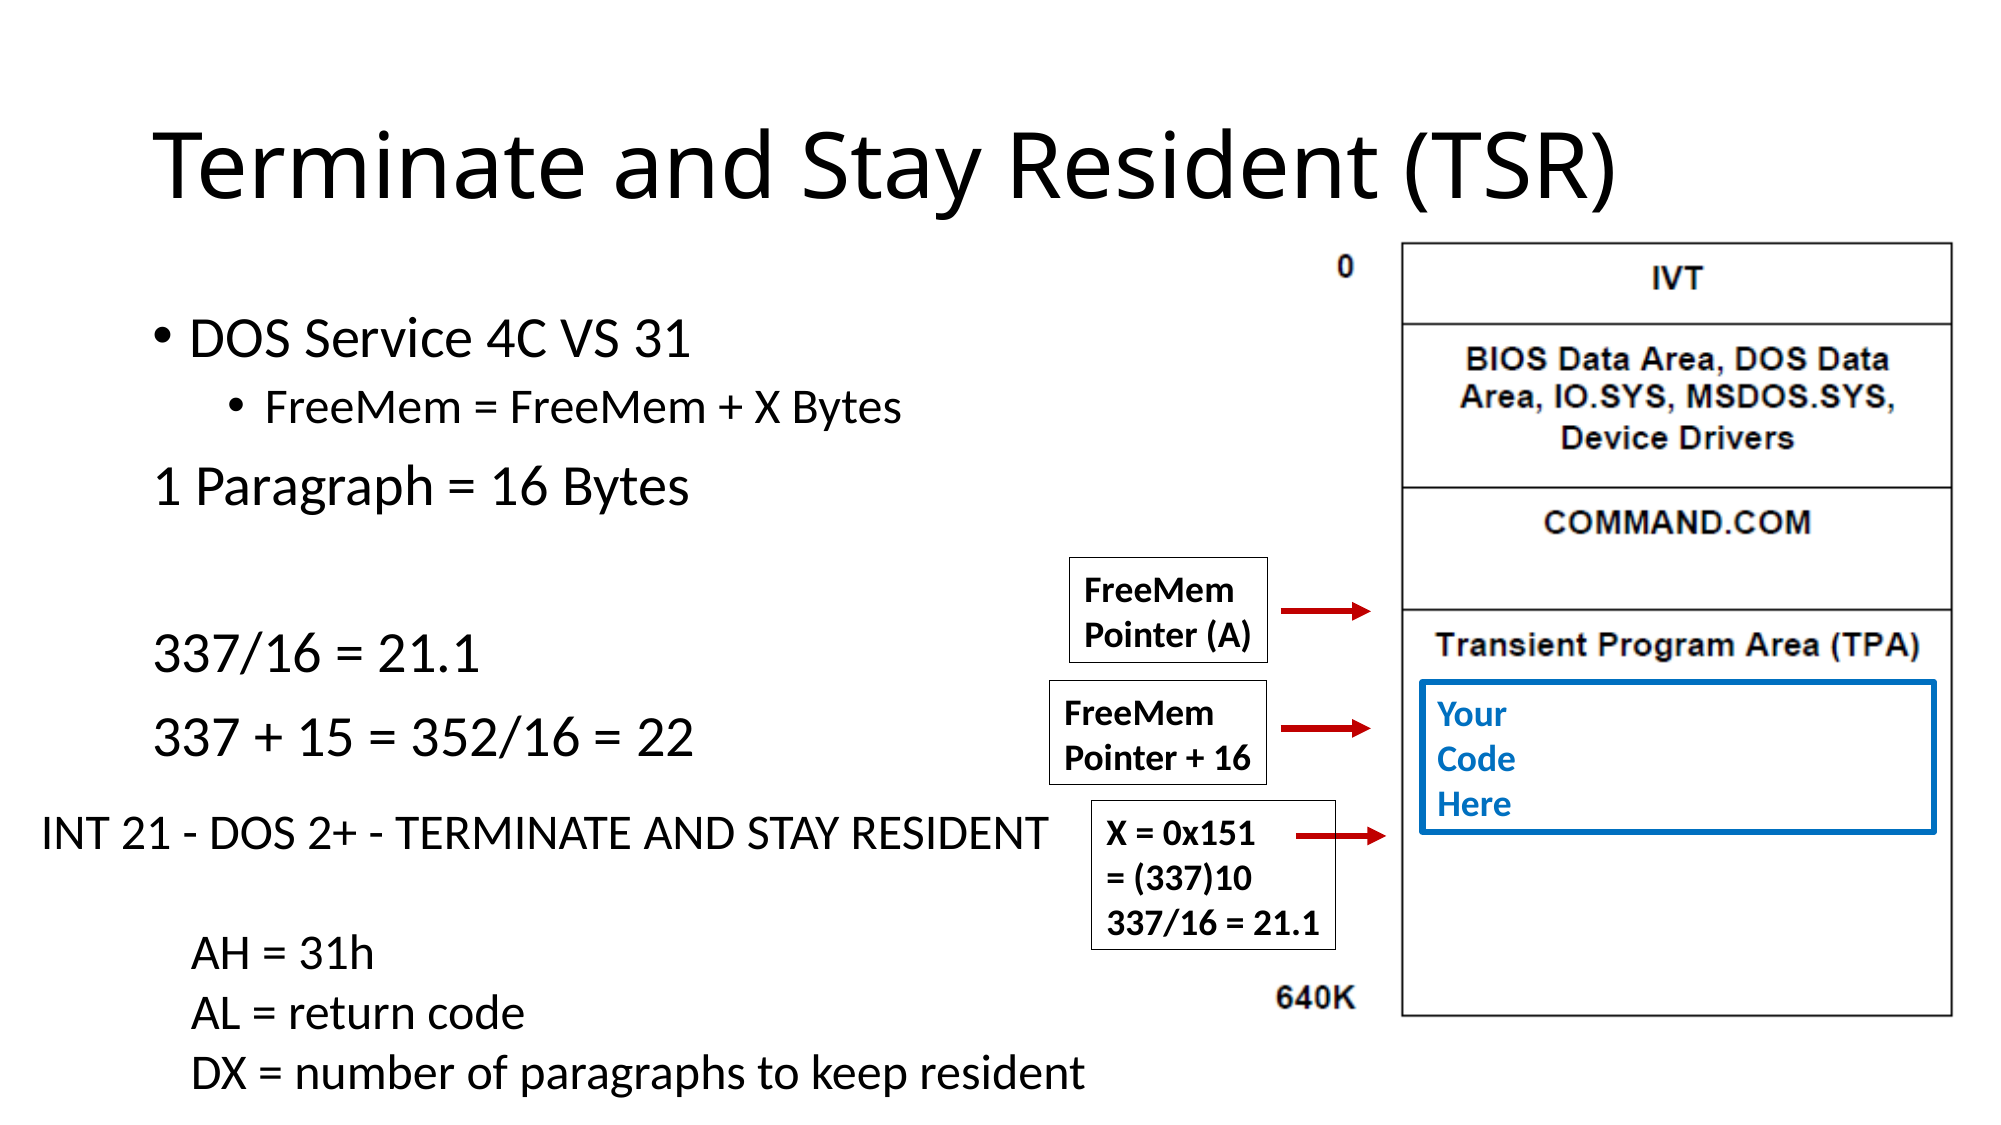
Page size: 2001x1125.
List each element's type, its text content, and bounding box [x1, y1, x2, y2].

list DOS Service 4C VS 31 FreeMem = FreeMem + X Bytes 1 Paragraph = 16 Bytes 337/16 = 21.1 337 + 15 = 352/16 = 22 [137, 299, 1055, 779]
text_box FreeMem Pointer + 16 [1049, 680, 1264, 785]
text_box INT 21 - DOS 2+ - TERMINATE AND STAY RESIDENT AH = 31h AL = return code DX = number of paragraphs to keep resident [26, 792, 1102, 1108]
text_box FreeMem Pointer (A) [1069, 557, 1264, 663]
text_box X = 0x151 = (337)10 337/16 = 21.1 [1091, 800, 1264, 950]
picture [1264, 225, 1963, 1029]
title Terminate and Stay Resident (TSR) [137, 59, 1863, 278]
